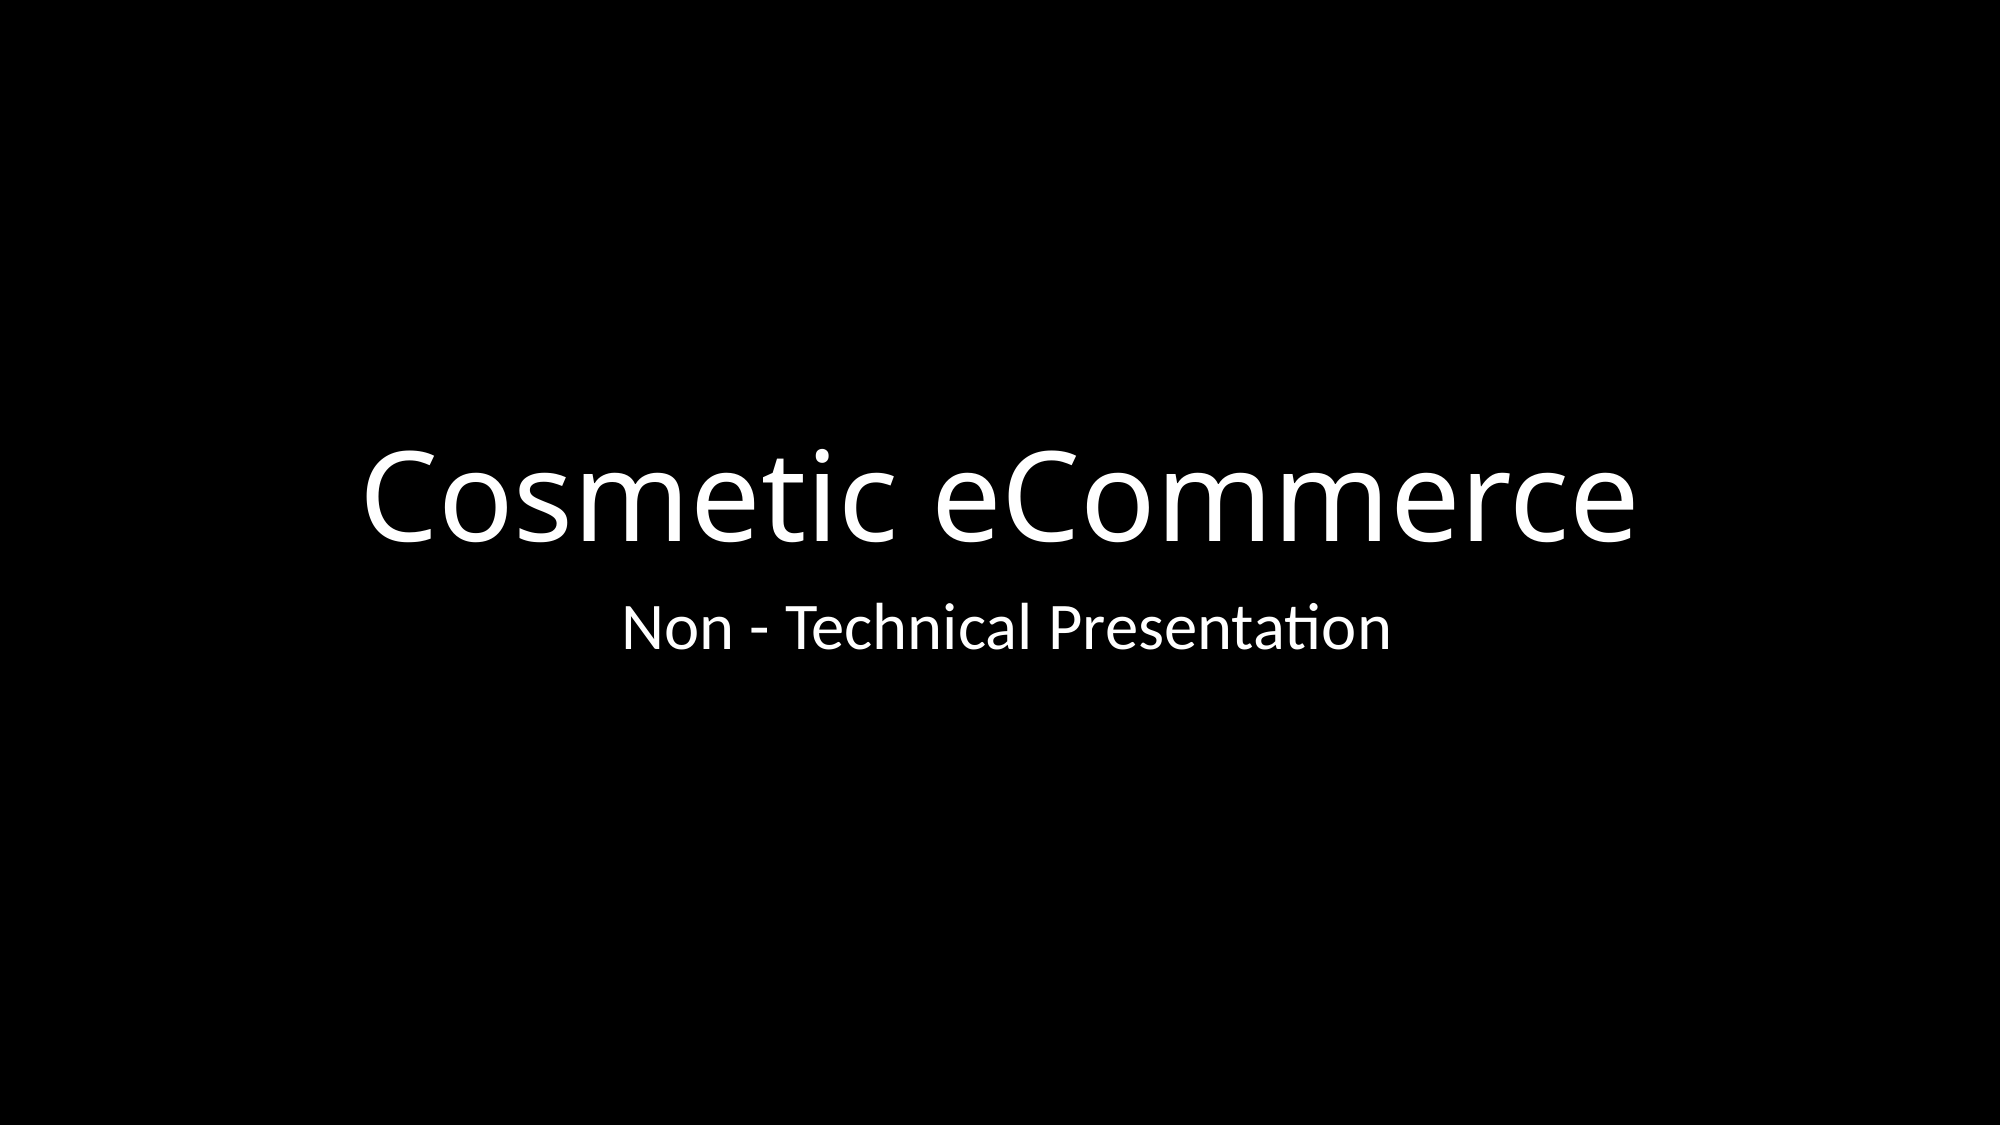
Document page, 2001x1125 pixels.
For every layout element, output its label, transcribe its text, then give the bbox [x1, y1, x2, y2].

text_box Non - Technical Presentation [420, 575, 1594, 671]
title Cosmetic eCommerce [249, 184, 1750, 576]
